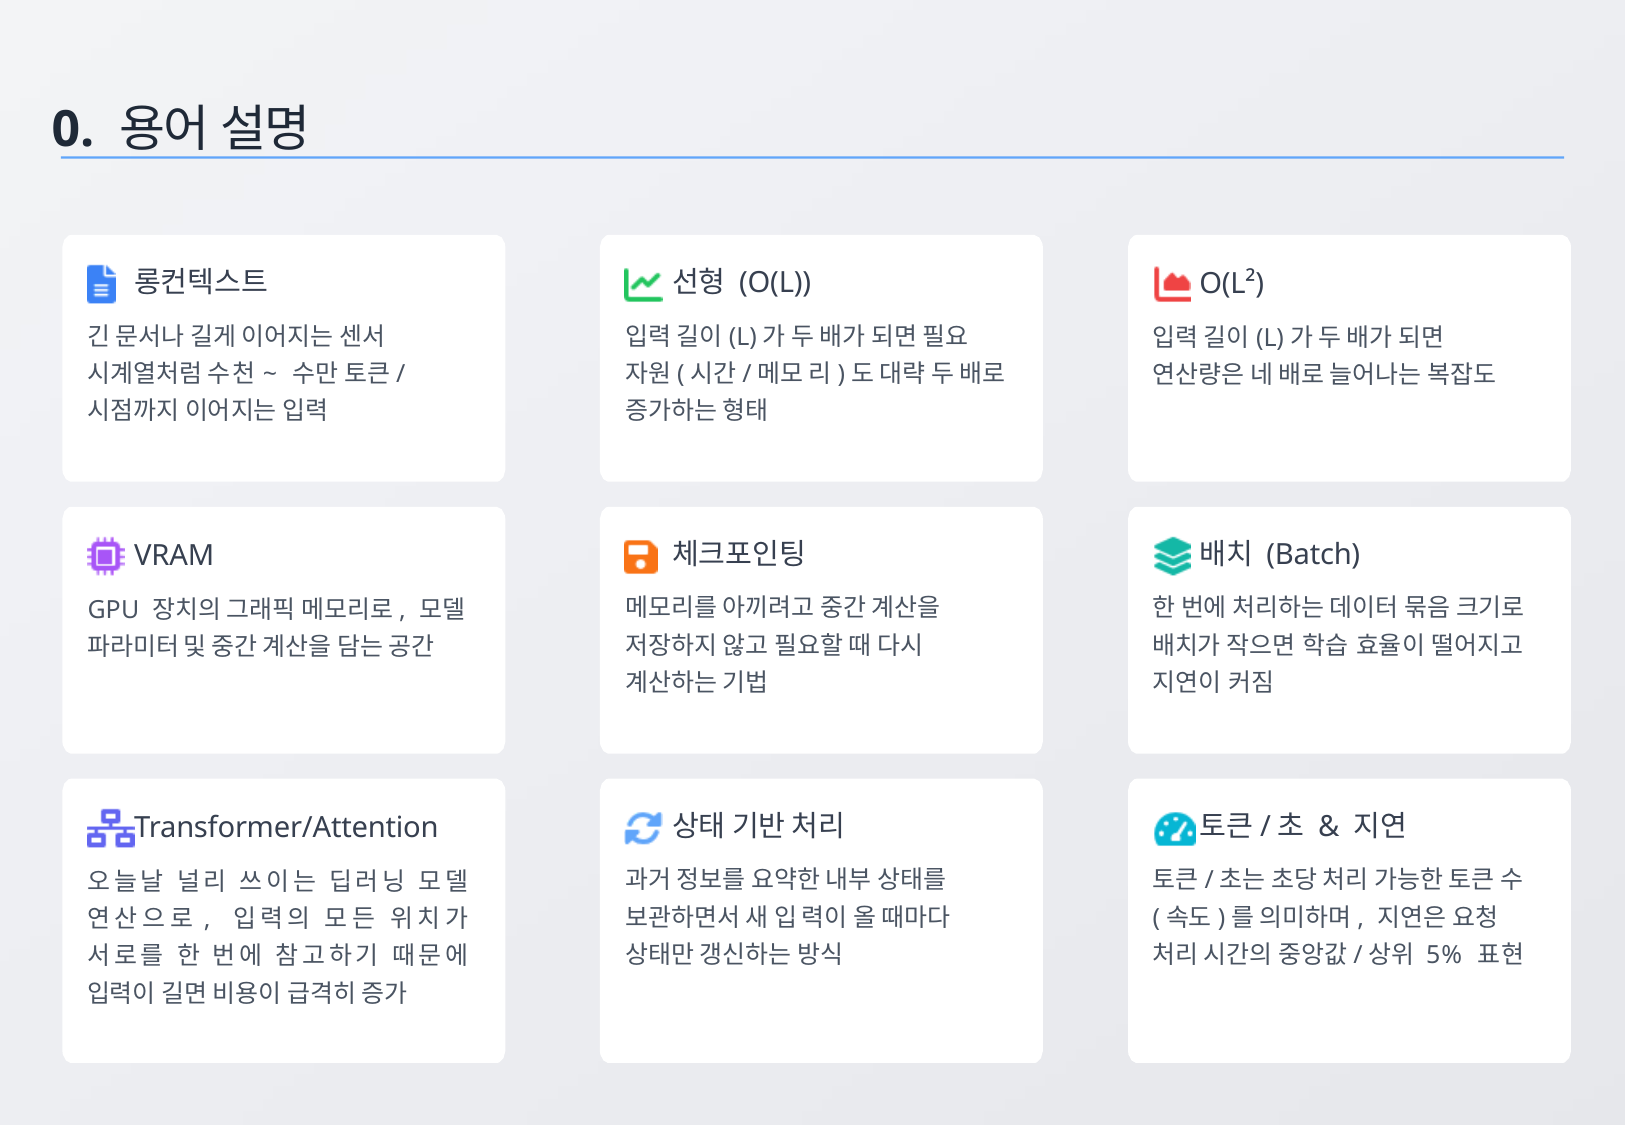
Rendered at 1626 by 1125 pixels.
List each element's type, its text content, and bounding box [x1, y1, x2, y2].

text_box [1128, 506, 1571, 754]
text_box [599, 778, 1043, 1063]
text_box 배치 (Batch) 한 번에 처리하는 데이터 묶음 크기로 배치가 작으면 학습 효율이 떨어지고 지연이 커짐 [1150, 533, 1535, 697]
picture [0, 0, 1625, 1125]
text_box VRAM GPU 장치의 그래픽 메모리로, 모델 파라미터 및 중간 계산을 담는 공간 [85, 534, 470, 661]
title 0. 용어 설명 [39, 83, 1075, 284]
text_box [62, 778, 506, 1063]
text_box 체크포인팅 메모리를 아끼려고 중간 계산을 저장하지 않고 필요할 때 다시 계산하는 기법 [623, 533, 1008, 697]
text_box Transformer/Attention 오늘날 널리 쓰이는 딥러닝 모델 연산으로, 입력의 모든 위치가 서로를 한 번에 참고하기 때문에 입력이 길면 비용이 급격히 증가 [85, 806, 470, 1008]
text_box 상태 기반 처리 과거 정보를 요약한 내부 상태를 보관하면서 새 입 력이 올 때마다 상태만 갱신하는 방식 [623, 804, 1008, 969]
text_box 선형 (O(L)) 입력 길이(L)가 두 배가 되면 필요 자원(시간/메모 리)도 대략 두 배로 증가하는 형태 [623, 261, 1008, 425]
text_box [599, 506, 1043, 754]
text_box 롱컨텍스트 긴 문서나 길게 이어지는 센서 시계열처럼 수천~ 수만 토큰/시점까지 이어지는 입력 [85, 261, 470, 425]
text_box [62, 506, 506, 754]
text_box [599, 234, 1043, 482]
text_box [1128, 778, 1571, 1063]
text_box 토큰/초 & 지연 토큰/초는 초당 처리 가능한 토큰 수(속도)를 의미하며, 지연은 요청 처리 시간의 중앙값/상위 5% 표현 [1150, 804, 1535, 969]
text_box [62, 234, 506, 482]
text_box [1128, 234, 1571, 482]
text_box O(L²) 입력 길이(L)가 두 배가 되면 연산량은 네 배로 늘어나는 복잡도 [1150, 262, 1535, 389]
